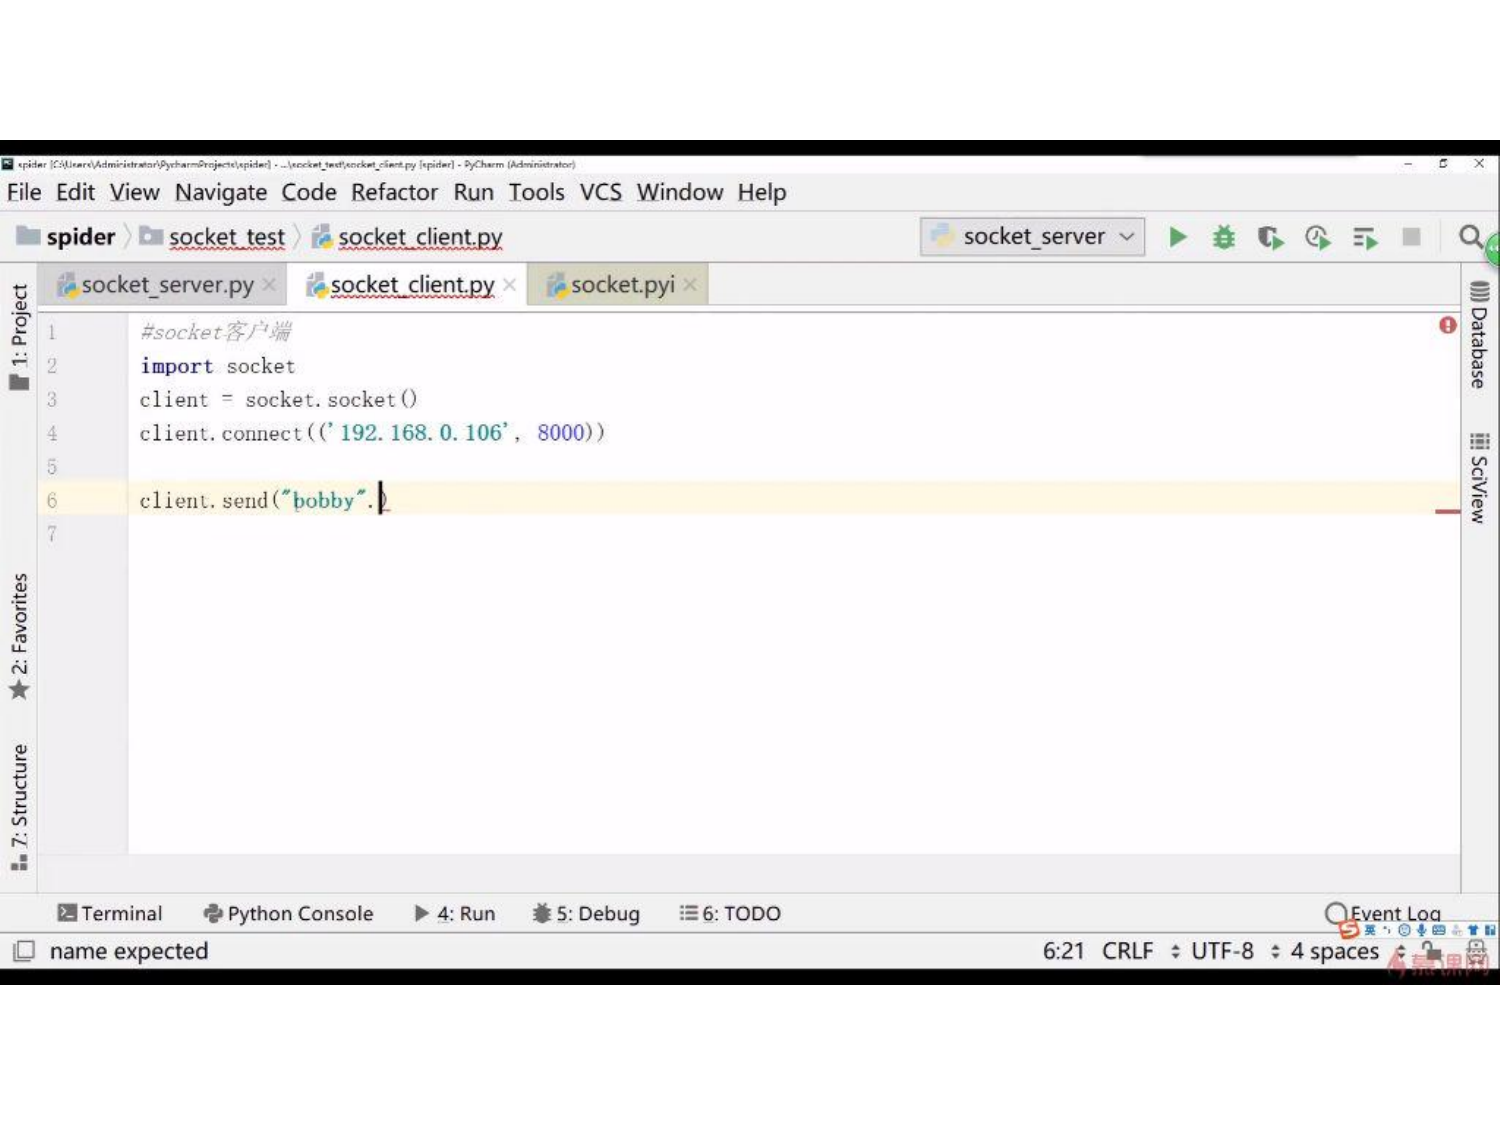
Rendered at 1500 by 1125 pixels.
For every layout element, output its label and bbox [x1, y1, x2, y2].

picture [0, 140, 1500, 985]
